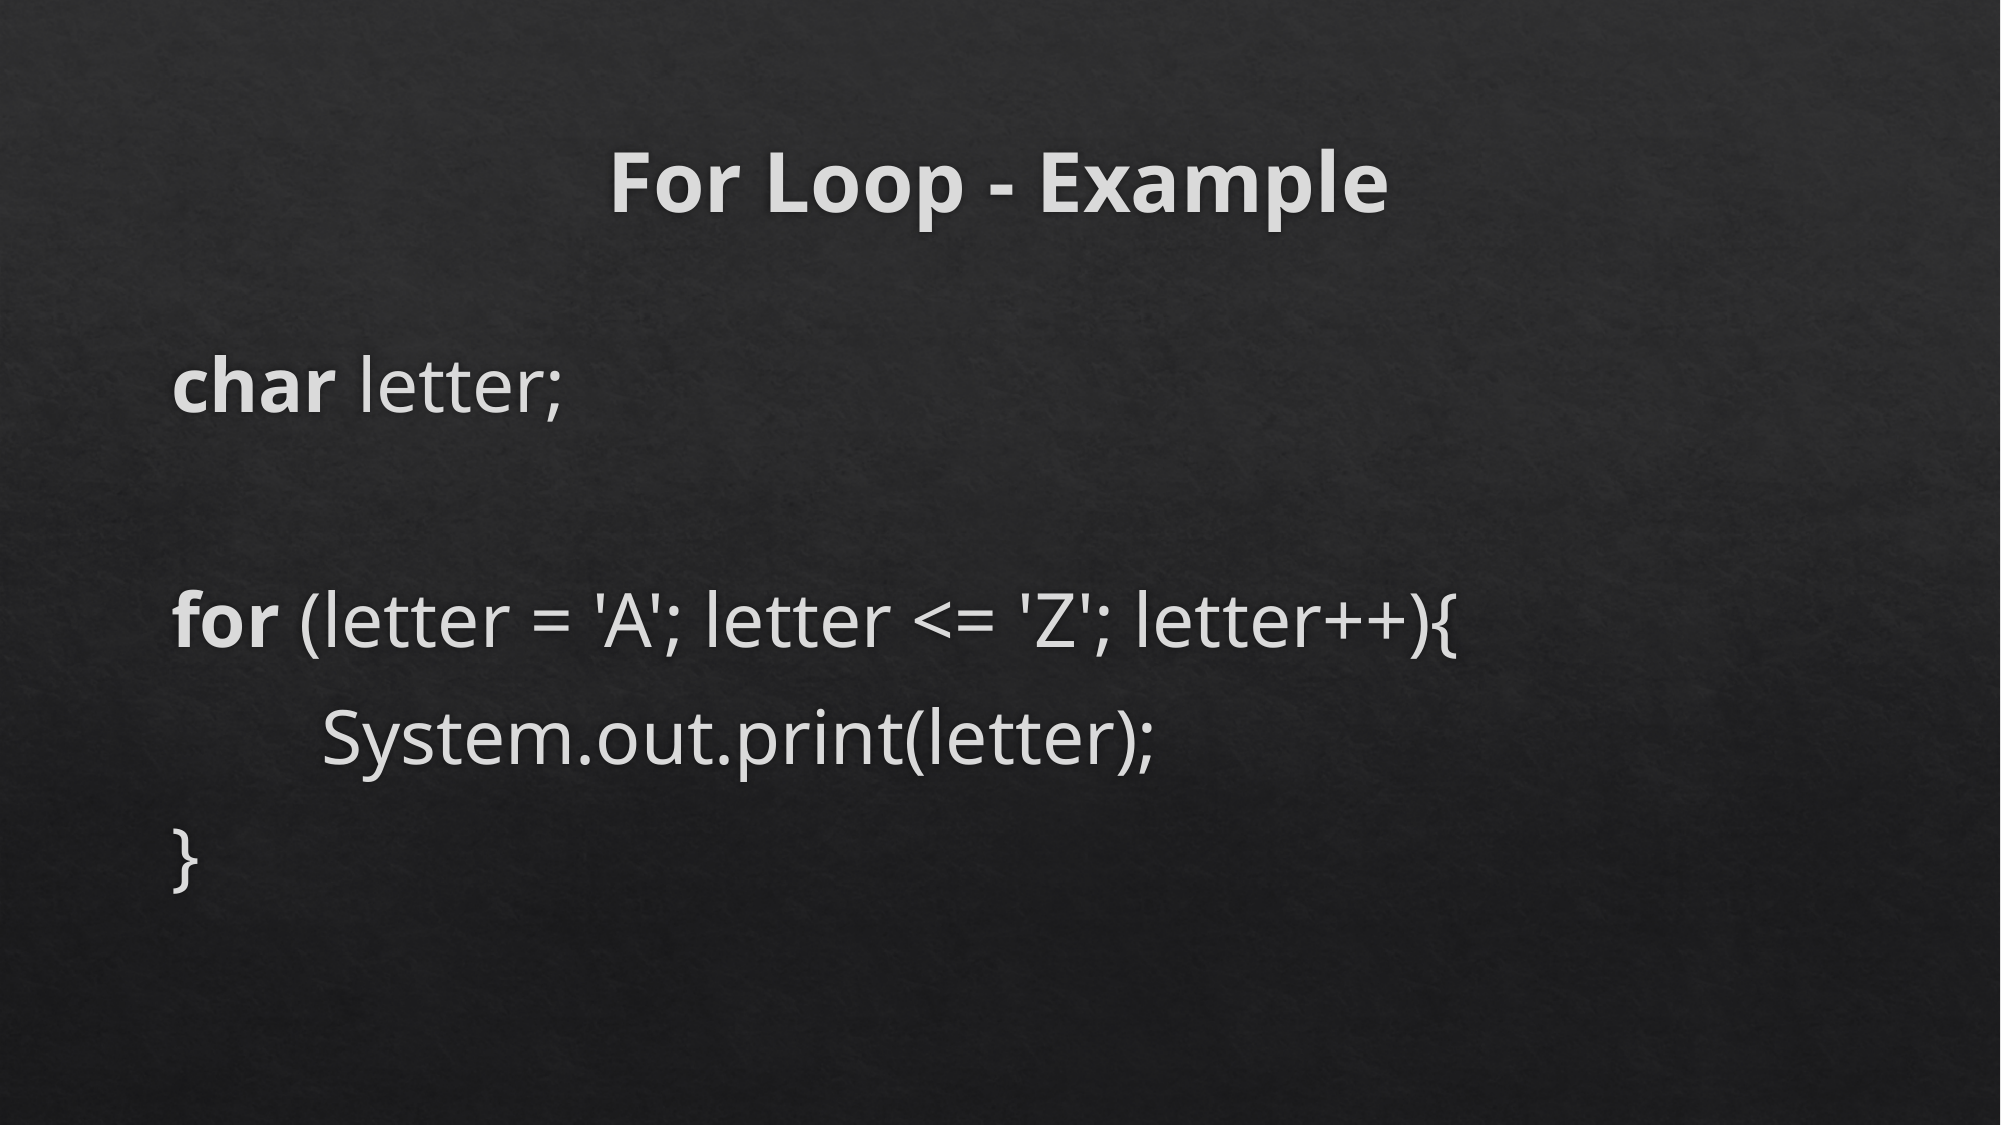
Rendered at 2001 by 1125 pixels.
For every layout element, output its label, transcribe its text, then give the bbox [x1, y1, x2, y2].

list char letter; for (letter = 'A'; letter <= 'Z'; letter++){ System.out.print(letter); } [149, 284, 1849, 950]
title For Loop - Example [149, 99, 1849, 260]
